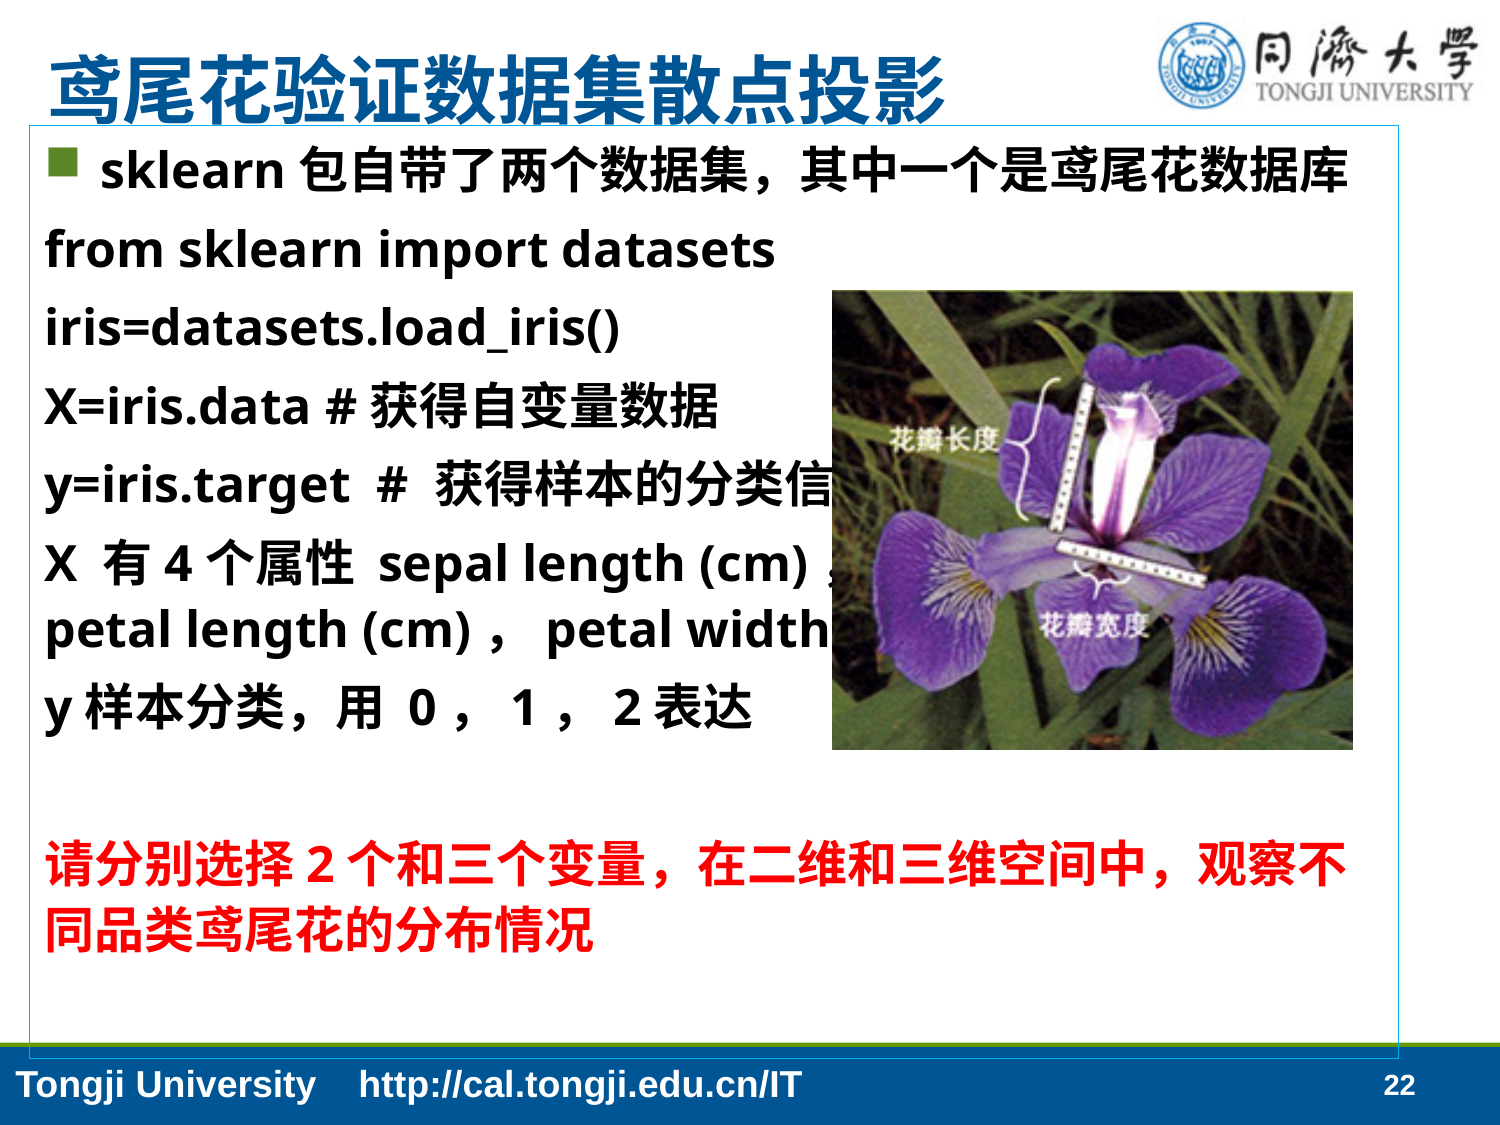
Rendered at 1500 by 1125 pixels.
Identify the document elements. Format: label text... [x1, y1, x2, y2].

picture [1383, 19, 1495, 113]
title 鸢尾花验证数据集散点投影 [32, 13, 1383, 125]
picture [832, 290, 1353, 751]
list sklearn包自带了两个数据集，其中一个是鸢尾花数据库 from sklearn import datasets iris=datasets.load_iris() X=iris.data #获得自变量数据 y=iris.target # 获得样本的分类信息 X 有4个属性 sepal length (cm)，sepal width (cm)，petal length (cm)，petal width（花瓣宽） (cm) y样本分类，用 0，1，2表达 请分别选择2个和三个变量，在二维和三维空间中，观察不同品类鸢尾花的分布情况 [29, 125, 1399, 1059]
